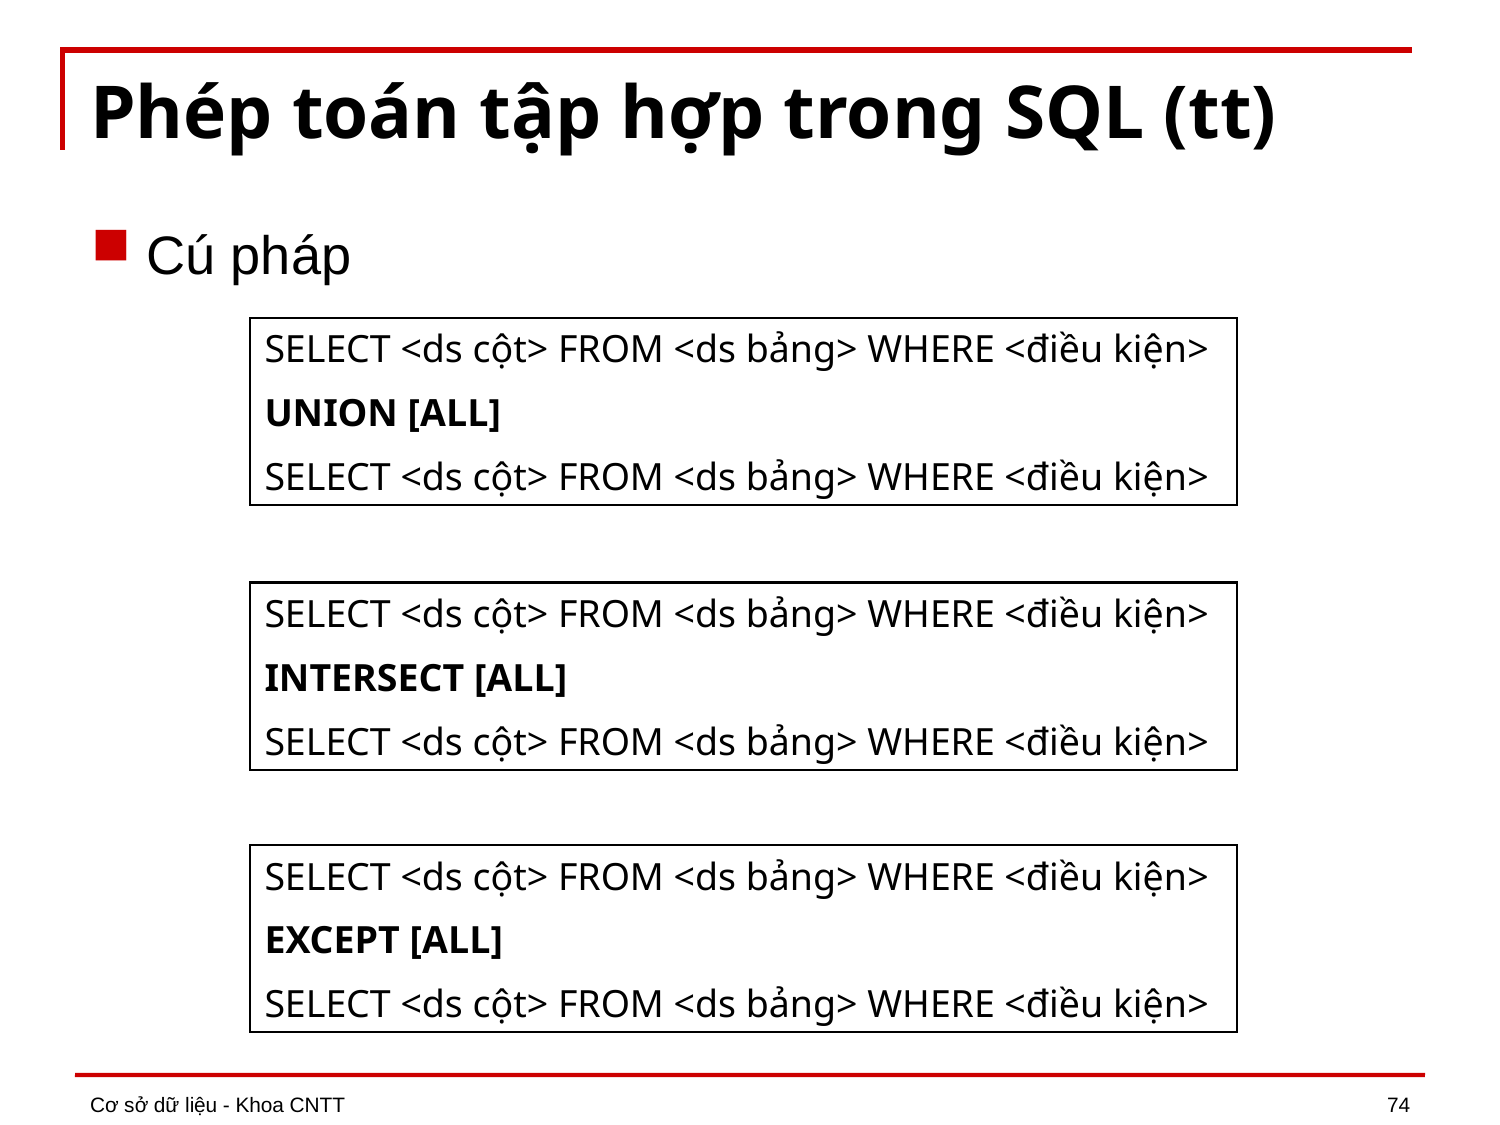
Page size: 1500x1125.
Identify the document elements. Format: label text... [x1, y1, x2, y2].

text_box SELECT <ds cột> FROM <ds bảng> WHERE <điều kiện> UNION [ALL] SELECT <ds cột> FROM <ds bảng> WHERE <điều kiện> [249, 317, 1238, 505]
title Phép toán tập hợp trong SQL (tt) [75, 58, 1463, 160]
text_box SELECT <ds cột> FROM <ds bảng> WHERE <điều kiện> INTERSECT [ALL] SELECT <ds cột> FROM <ds bảng> WHERE <điều kiện> [249, 582, 1238, 770]
slide_number 74 [1074, 1048, 1426, 1125]
slide_number Cơ sở dữ liệu - Khoa CNTT [74, 1048, 988, 1125]
list Cú pháp [75, 212, 1425, 1038]
text_box SELECT <ds cột> FROM <ds bảng> WHERE <điều kiện> EXCEPT [ALL] SELECT <ds cột> FROM <ds bảng> WHERE <điều kiện> [249, 845, 1238, 1033]
